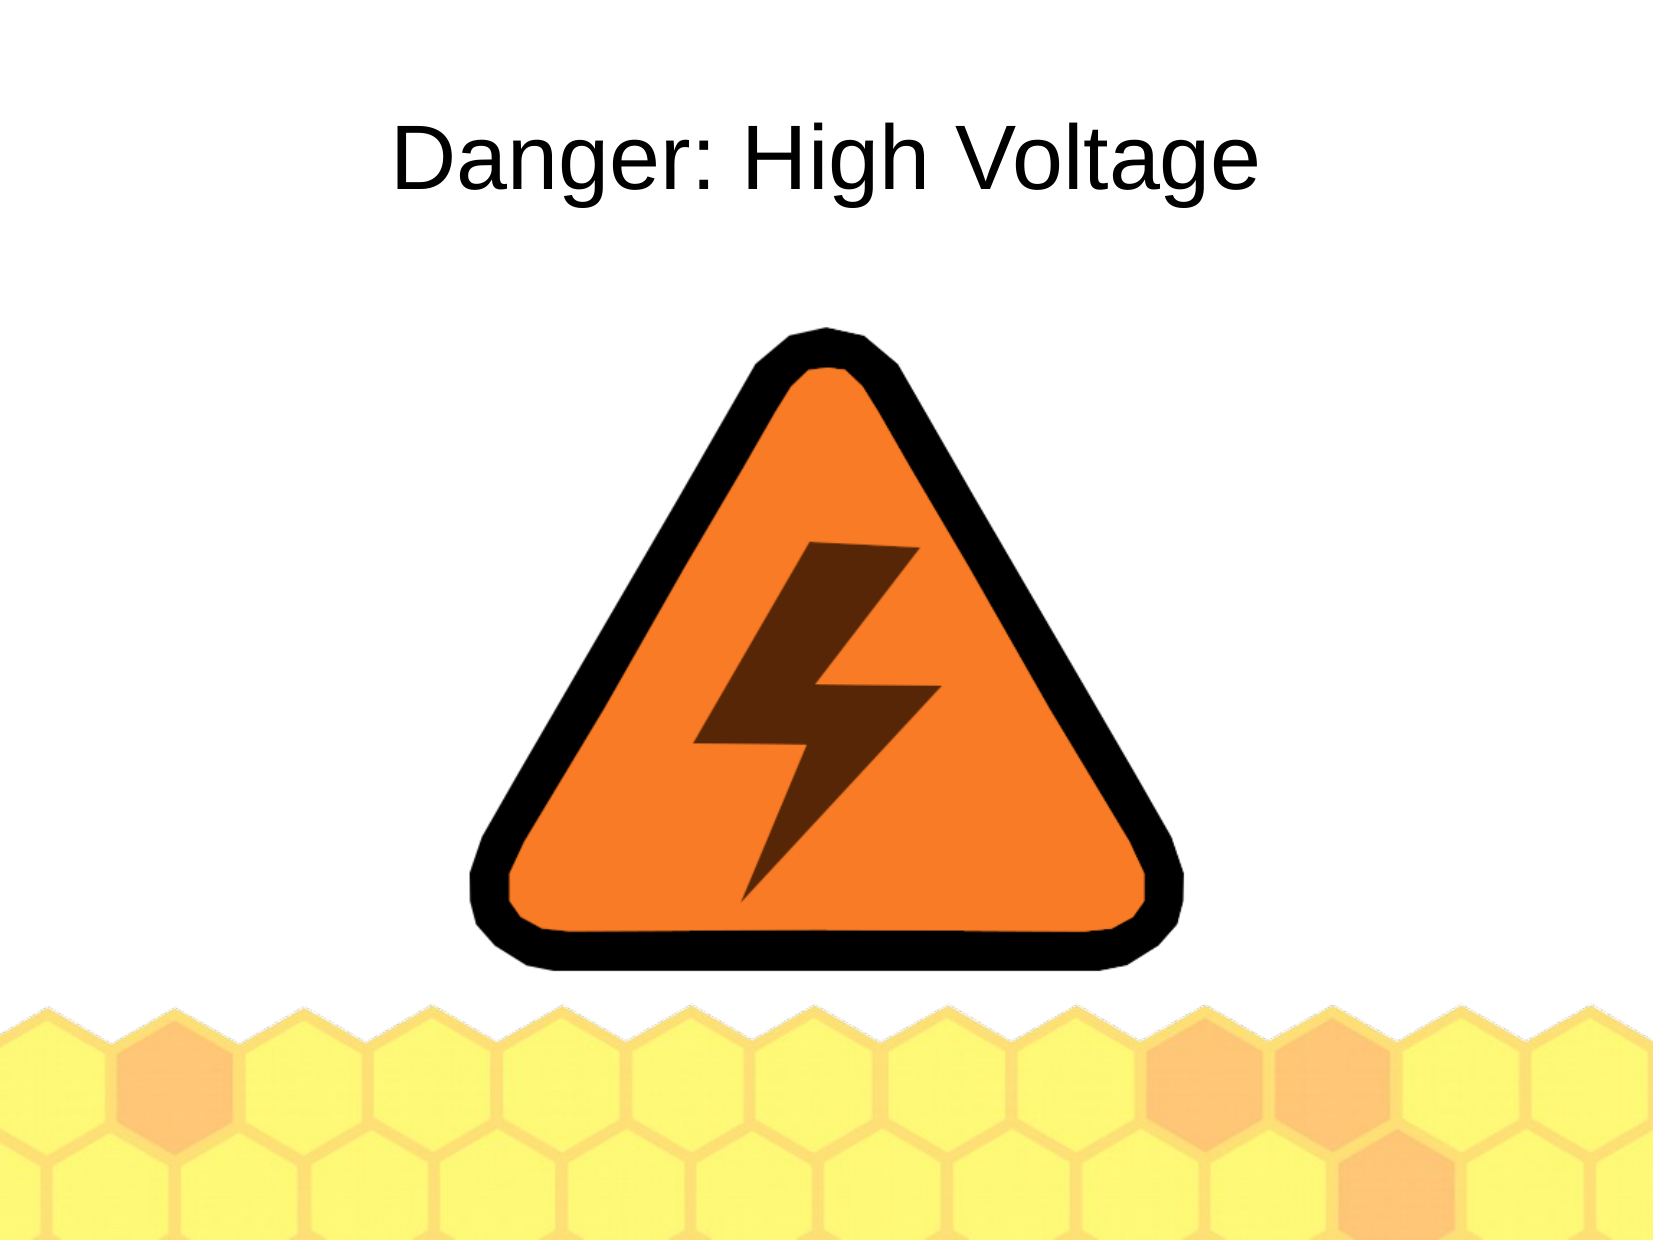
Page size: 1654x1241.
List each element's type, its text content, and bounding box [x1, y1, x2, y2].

picture [0, 289, 1653, 1240]
text_box Danger: High Voltage [82, 49, 1571, 257]
